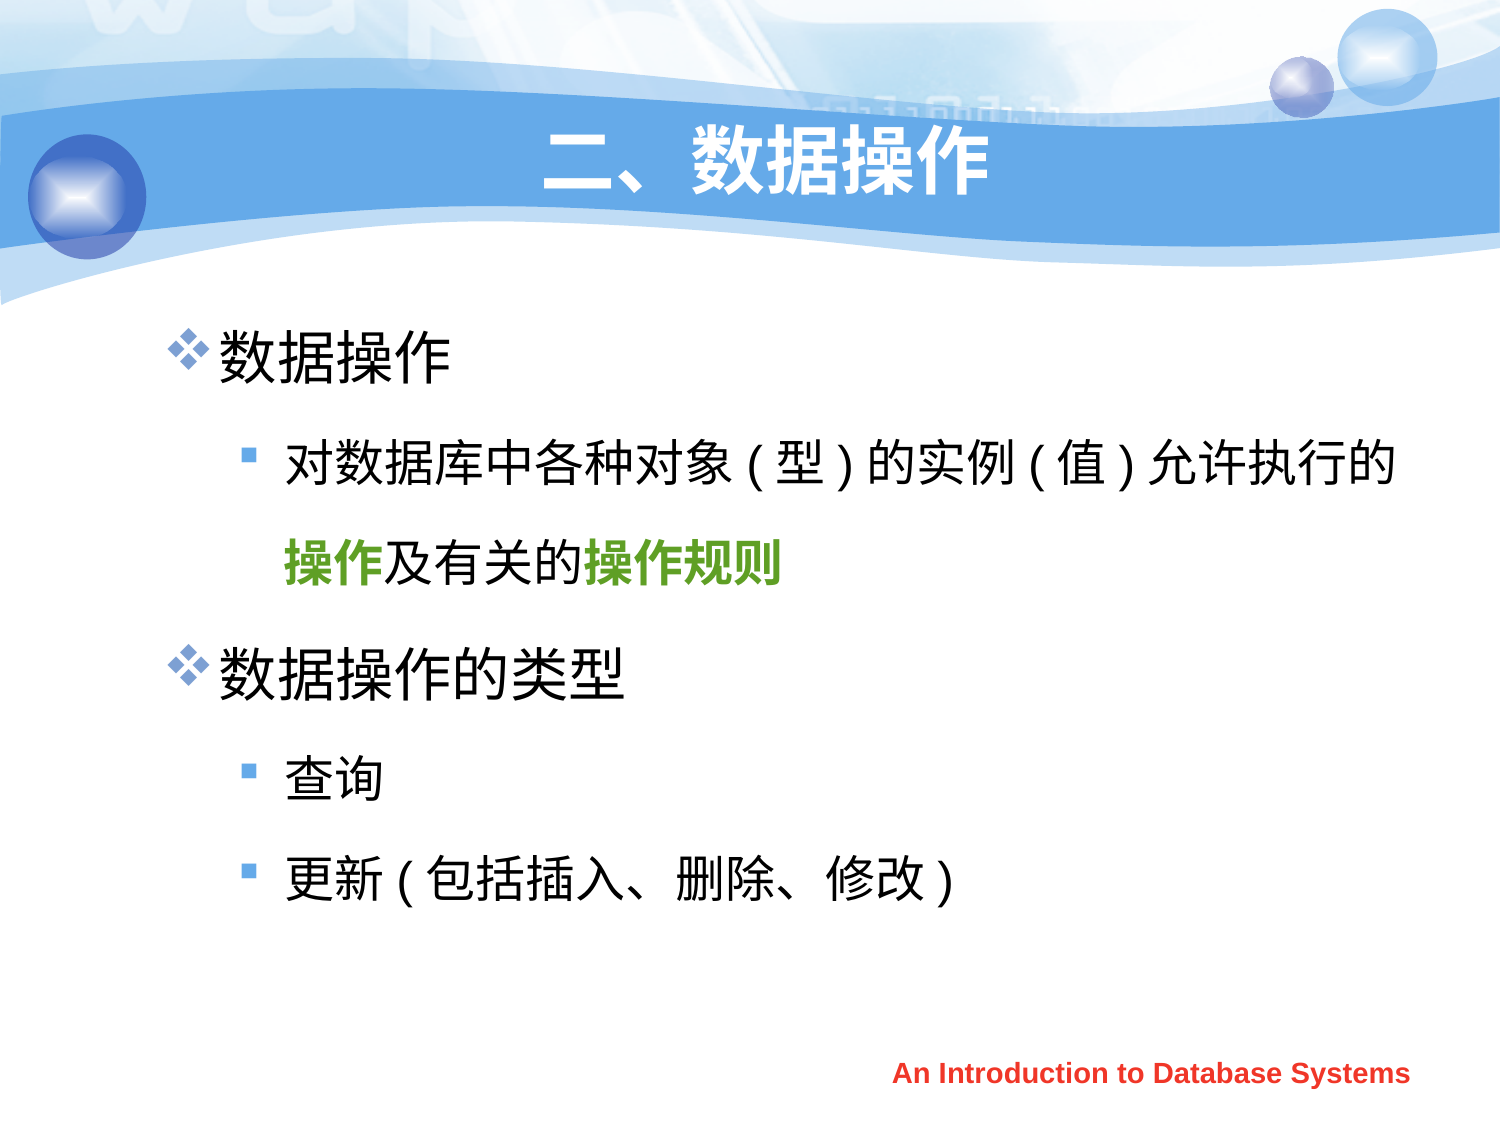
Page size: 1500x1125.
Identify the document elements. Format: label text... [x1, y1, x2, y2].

list 数据操作 对数据库中各种对象(型)的实例(值)允许执行的 操作及有关的操作规则 数据操作的类型 查询 更新(包括插入、删除、修改) [147, 278, 1423, 936]
footer An Introduction to Database Systems [856, 1046, 1447, 1100]
picture [0, 0, 1500, 112]
title 二、数据操作 [150, 112, 1363, 205]
